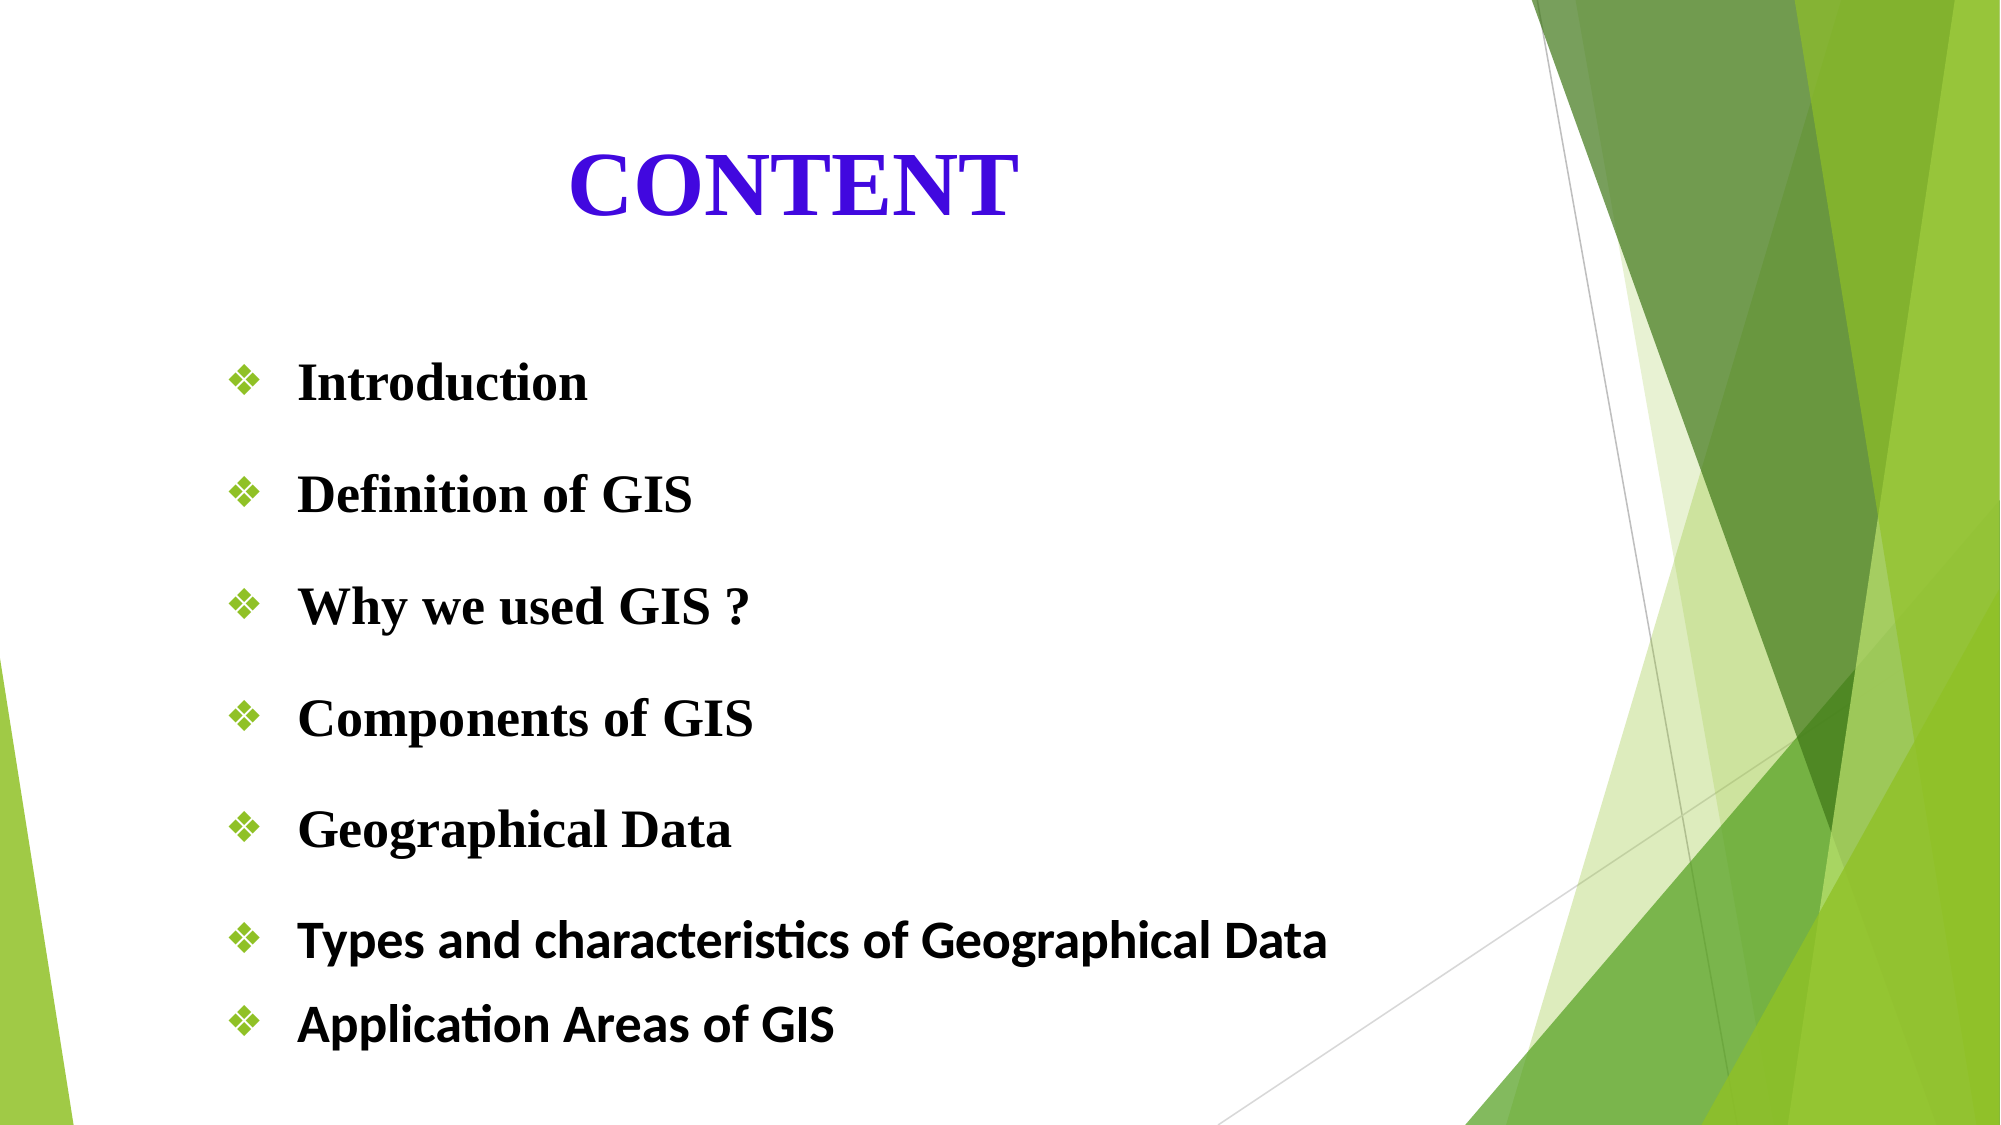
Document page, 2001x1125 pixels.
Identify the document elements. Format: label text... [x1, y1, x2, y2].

text_box [0, 658, 74, 1125]
title CONTENT [44, 63, 1333, 312]
text_box Introduction Definition of GIS Why we used GIS ? Components of GIS Geographical Data Types and characteristics of Geographical Data Application Areas of GIS [222, 344, 1342, 1053]
